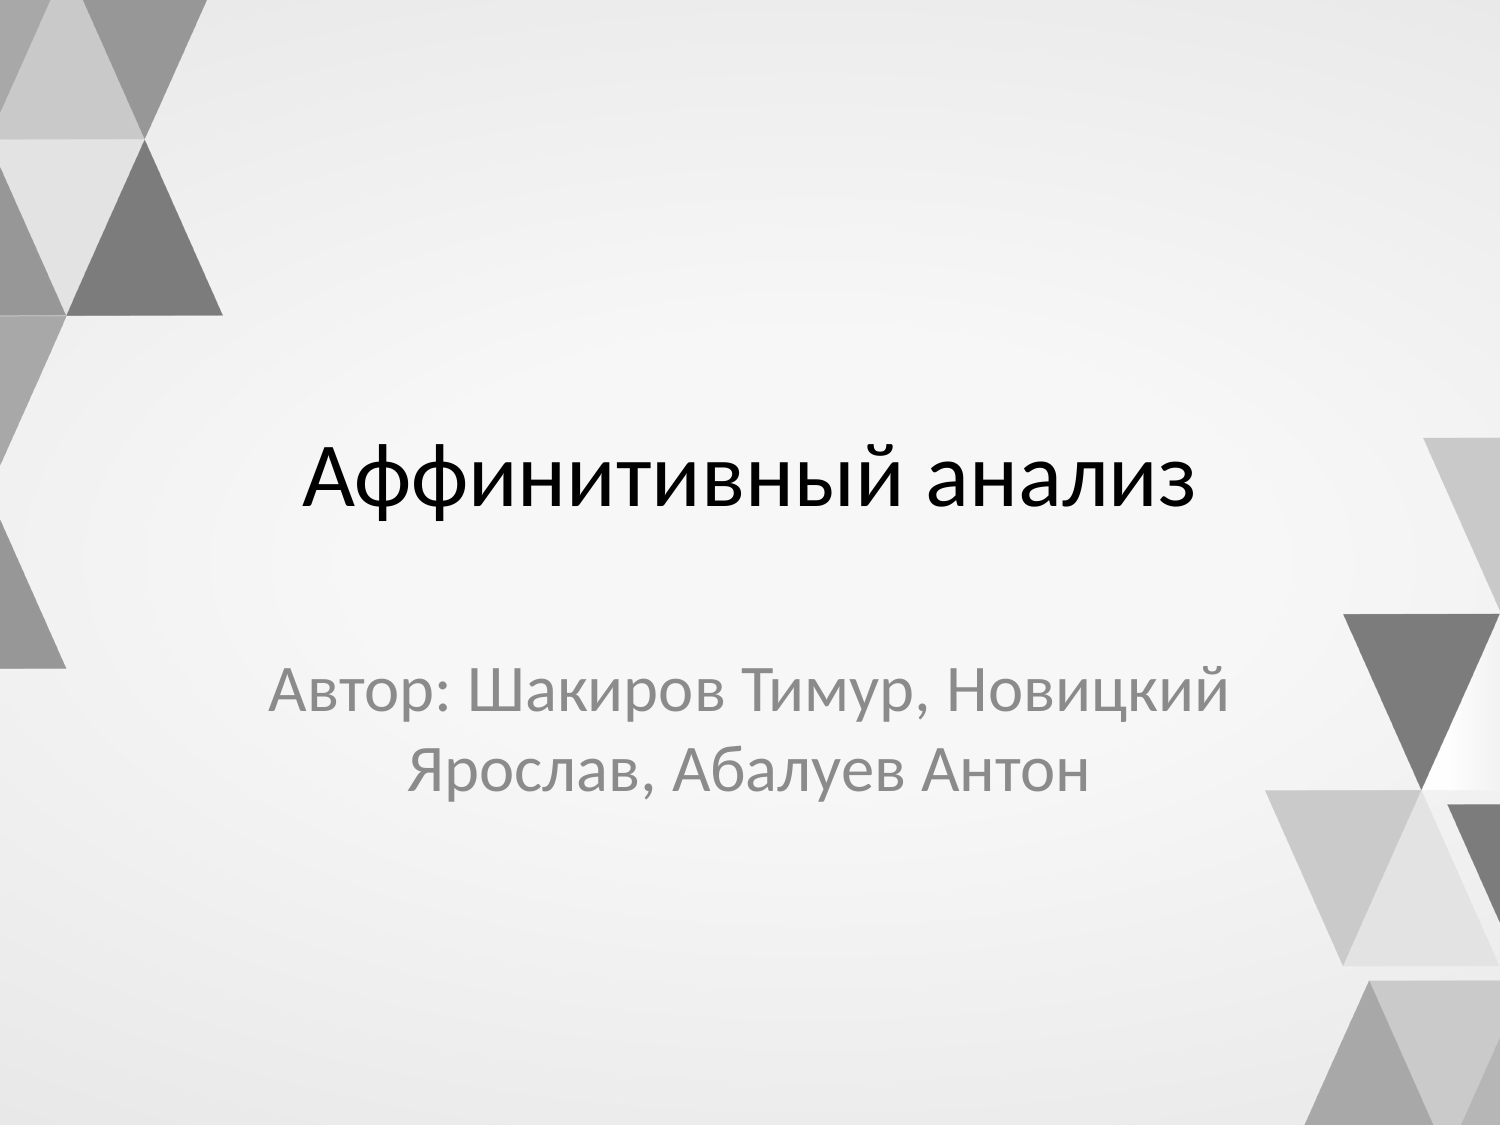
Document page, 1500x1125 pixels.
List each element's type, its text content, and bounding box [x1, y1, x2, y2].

title Аффинитивный анализ [112, 349, 1388, 591]
picture [0, 0, 1500, 1125]
subtitle Автор: Шакиров Тимур, Новицкий Ярослав, Абалуев Антон [225, 637, 1275, 925]
